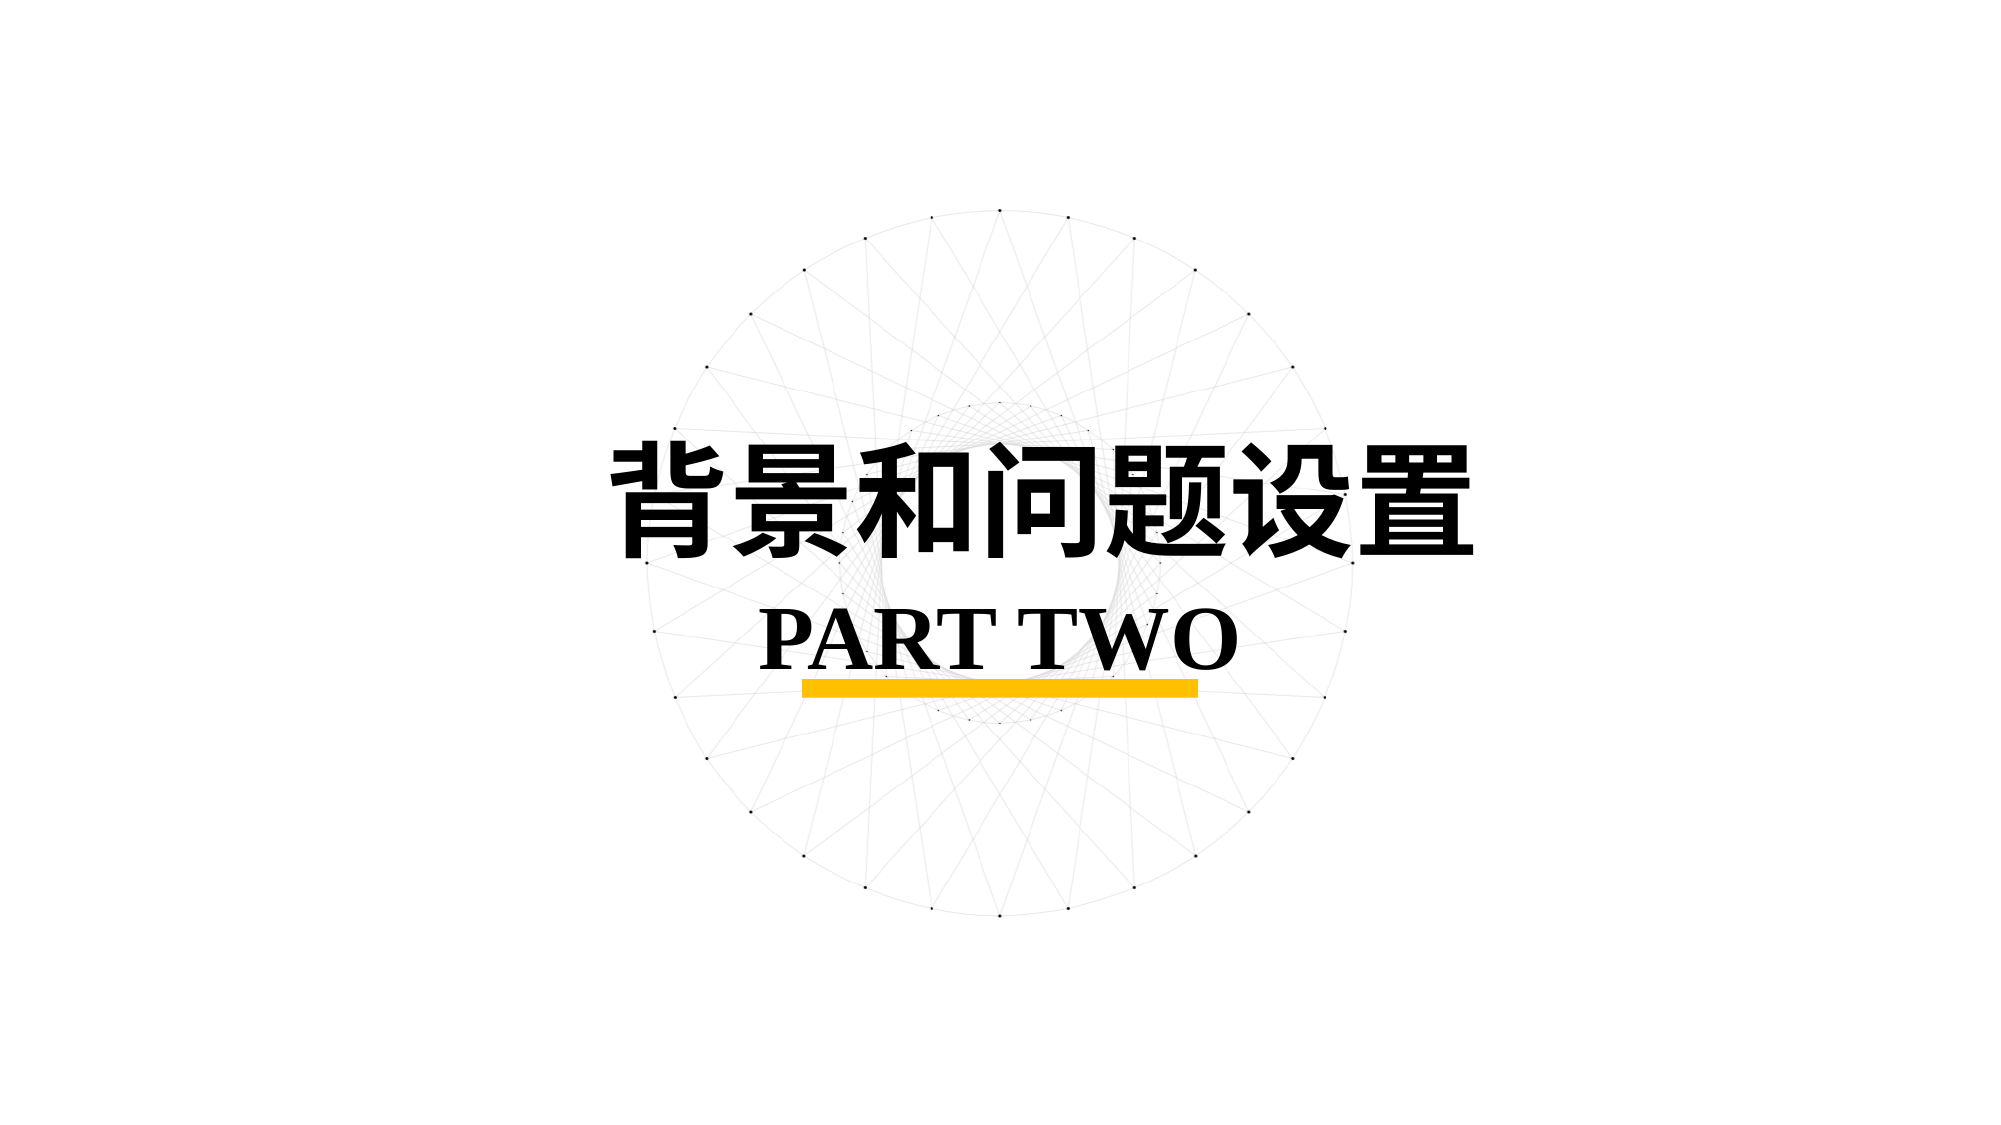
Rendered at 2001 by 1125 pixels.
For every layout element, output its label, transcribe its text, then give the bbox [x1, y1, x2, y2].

picture [691, 193, 1320, 369]
picture [637, 580, 1374, 932]
text_box PART TWO [704, 580, 1296, 696]
text_box [801, 678, 1199, 699]
text_box 背景和问题设置 [447, 369, 1637, 580]
